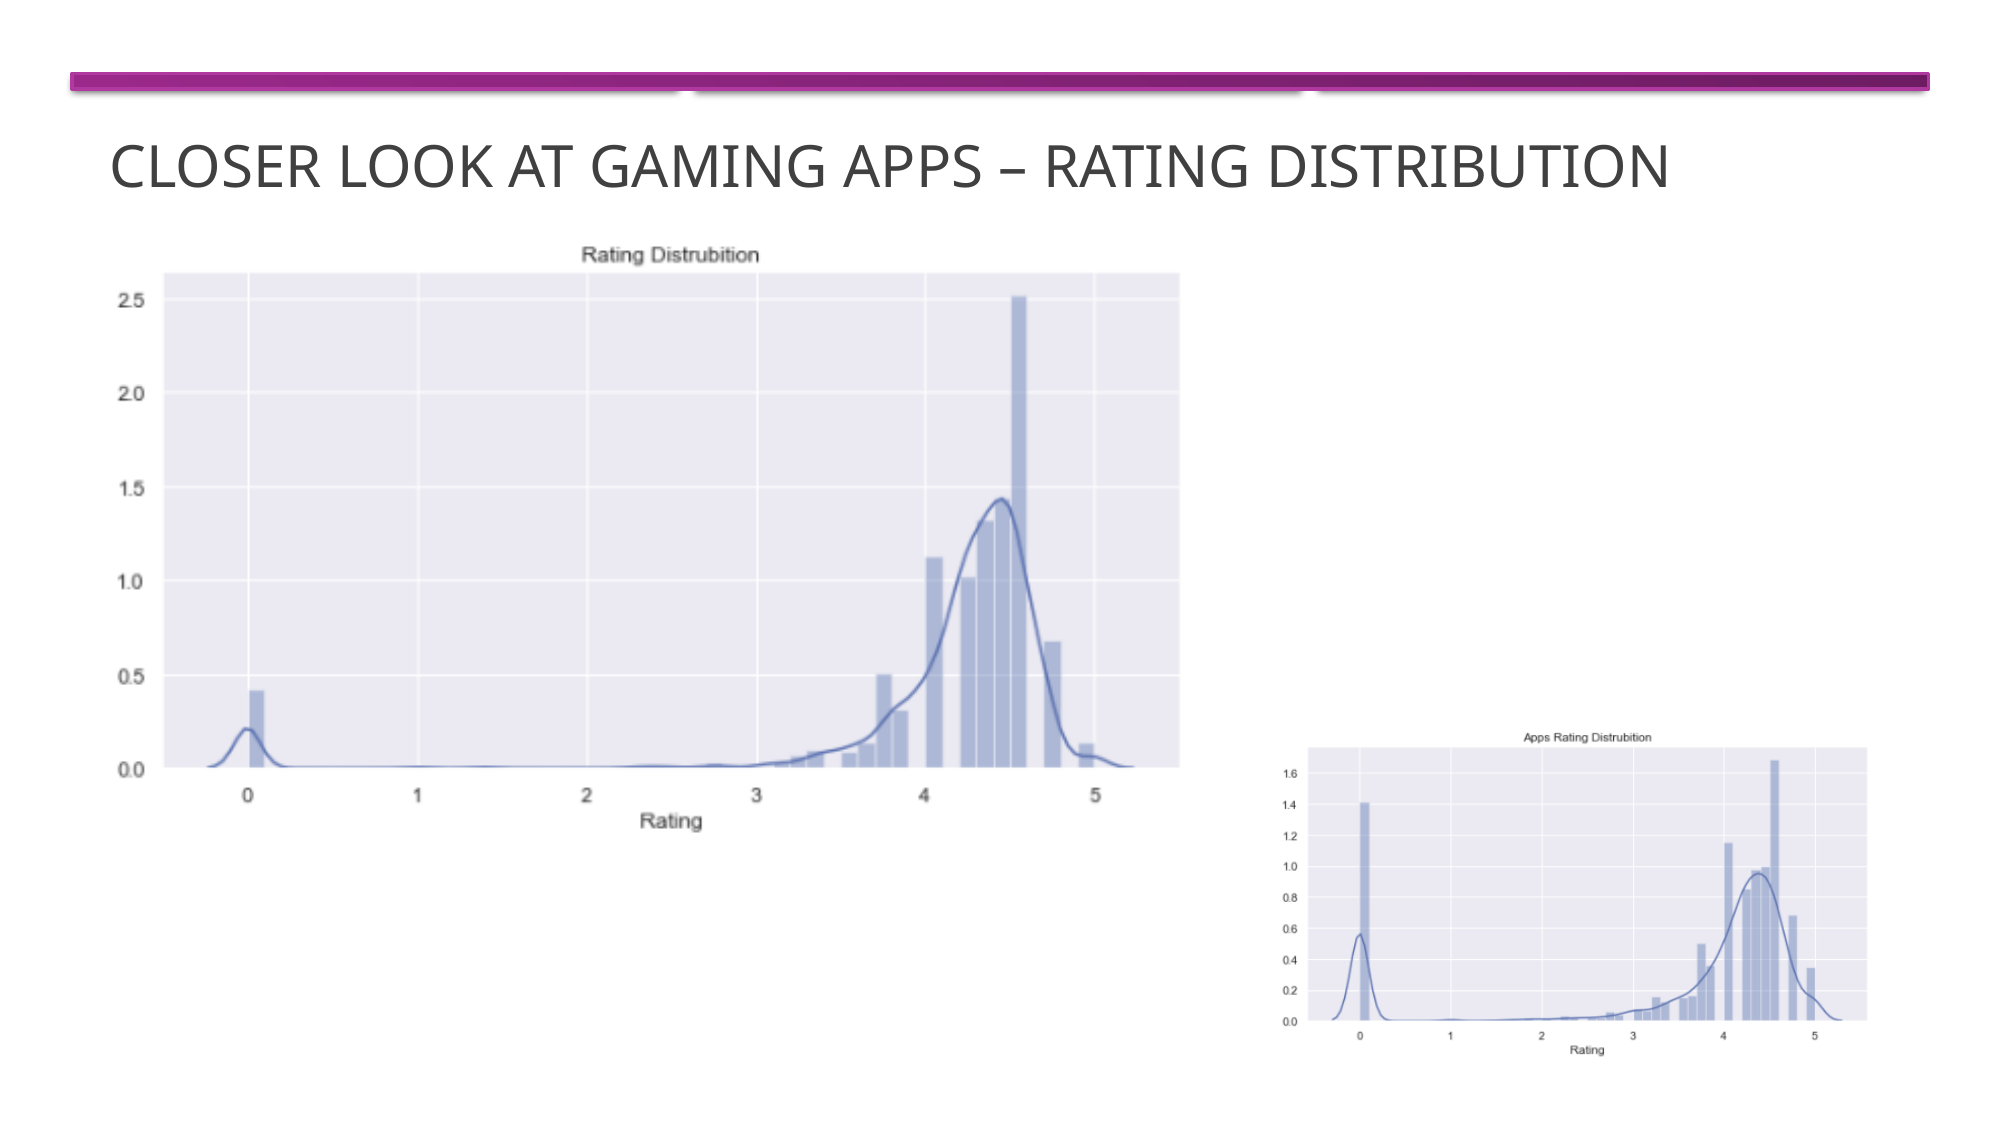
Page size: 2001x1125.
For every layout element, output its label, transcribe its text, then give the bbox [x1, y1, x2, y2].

title Closer look at gaming apps – Rating distribution [94, 119, 1904, 207]
picture [1275, 723, 1874, 1062]
text_box [70, 72, 1930, 91]
picture [96, 235, 1213, 840]
